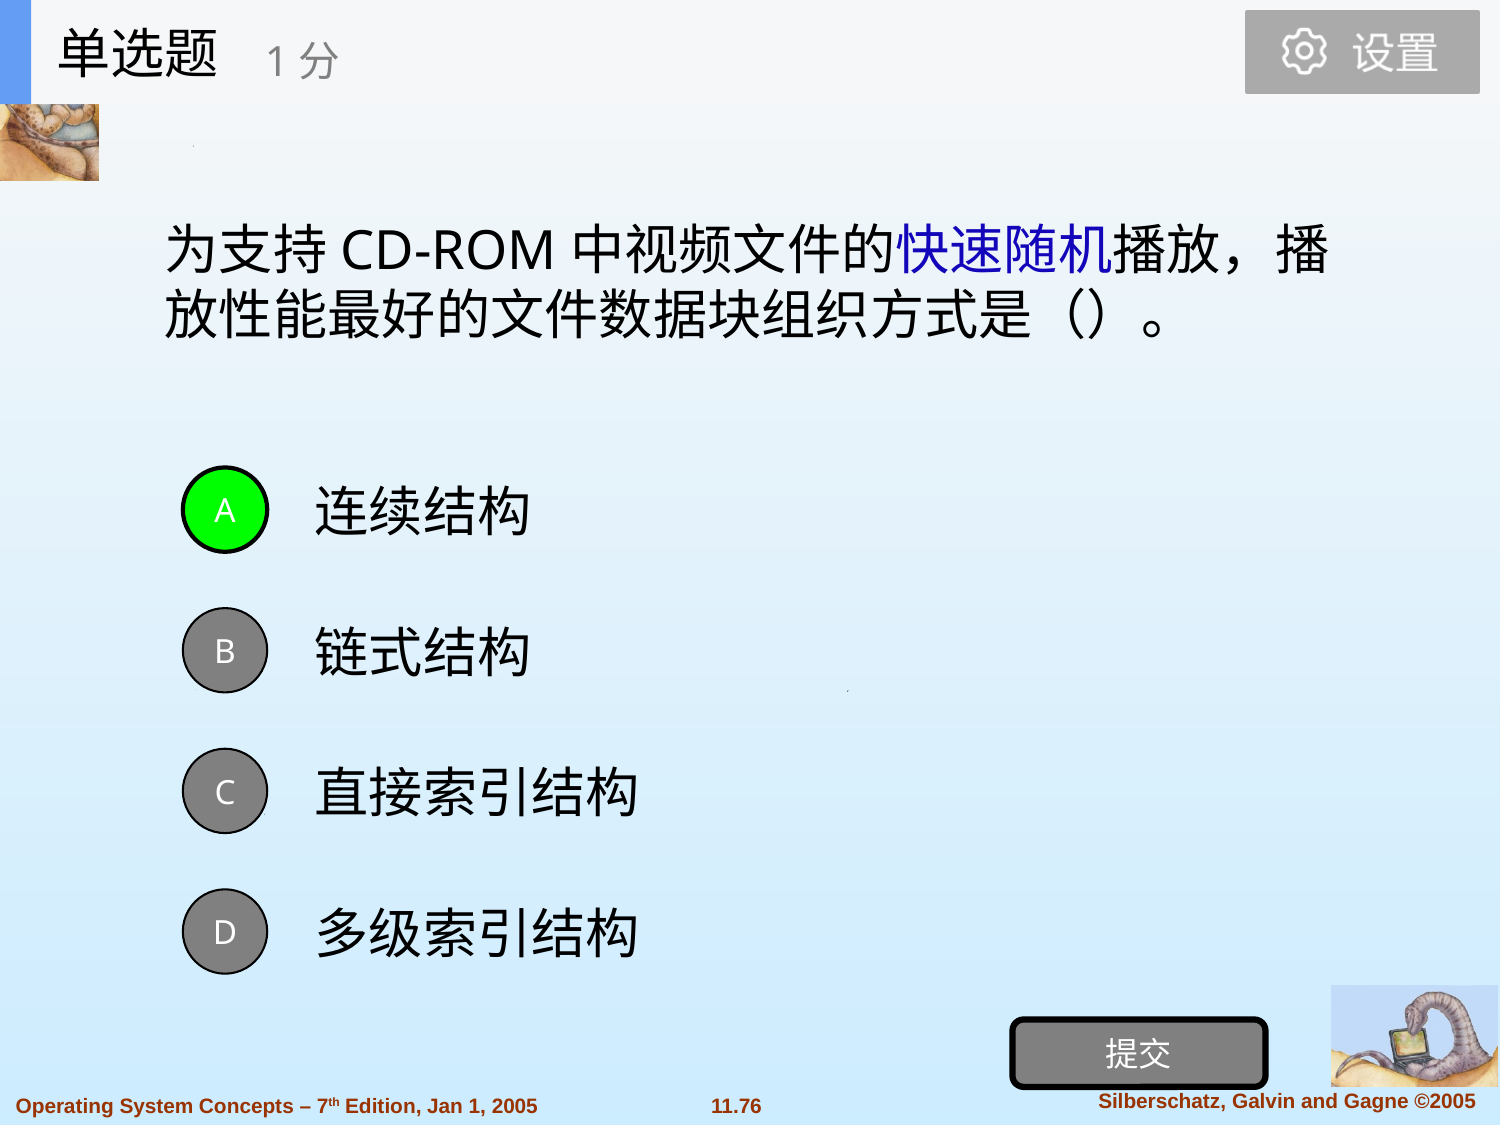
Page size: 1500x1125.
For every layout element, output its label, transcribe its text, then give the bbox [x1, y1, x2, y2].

text_box D [182, 889, 268, 974]
picture [0, 105, 99, 181]
text_box 直接索引结构 [299, 738, 1350, 844]
text_box 多级索引结构 [299, 878, 1350, 985]
picture [1331, 985, 1498, 1087]
text_box C [182, 748, 268, 834]
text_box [0, 0, 1500, 105]
text_box 为支持CD-ROM中视频文件的快速随机播放，播放性能最好的文件数据块组织方式是（）。 [149, 105, 1350, 456]
text_box A [182, 467, 268, 552]
text_box B [182, 608, 268, 693]
text_box 连续结构 [299, 456, 1350, 563]
picture [1245, 10, 1480, 94]
text_box 提交 [1012, 1019, 1266, 1087]
text_box 链式结构 [299, 597, 1350, 703]
